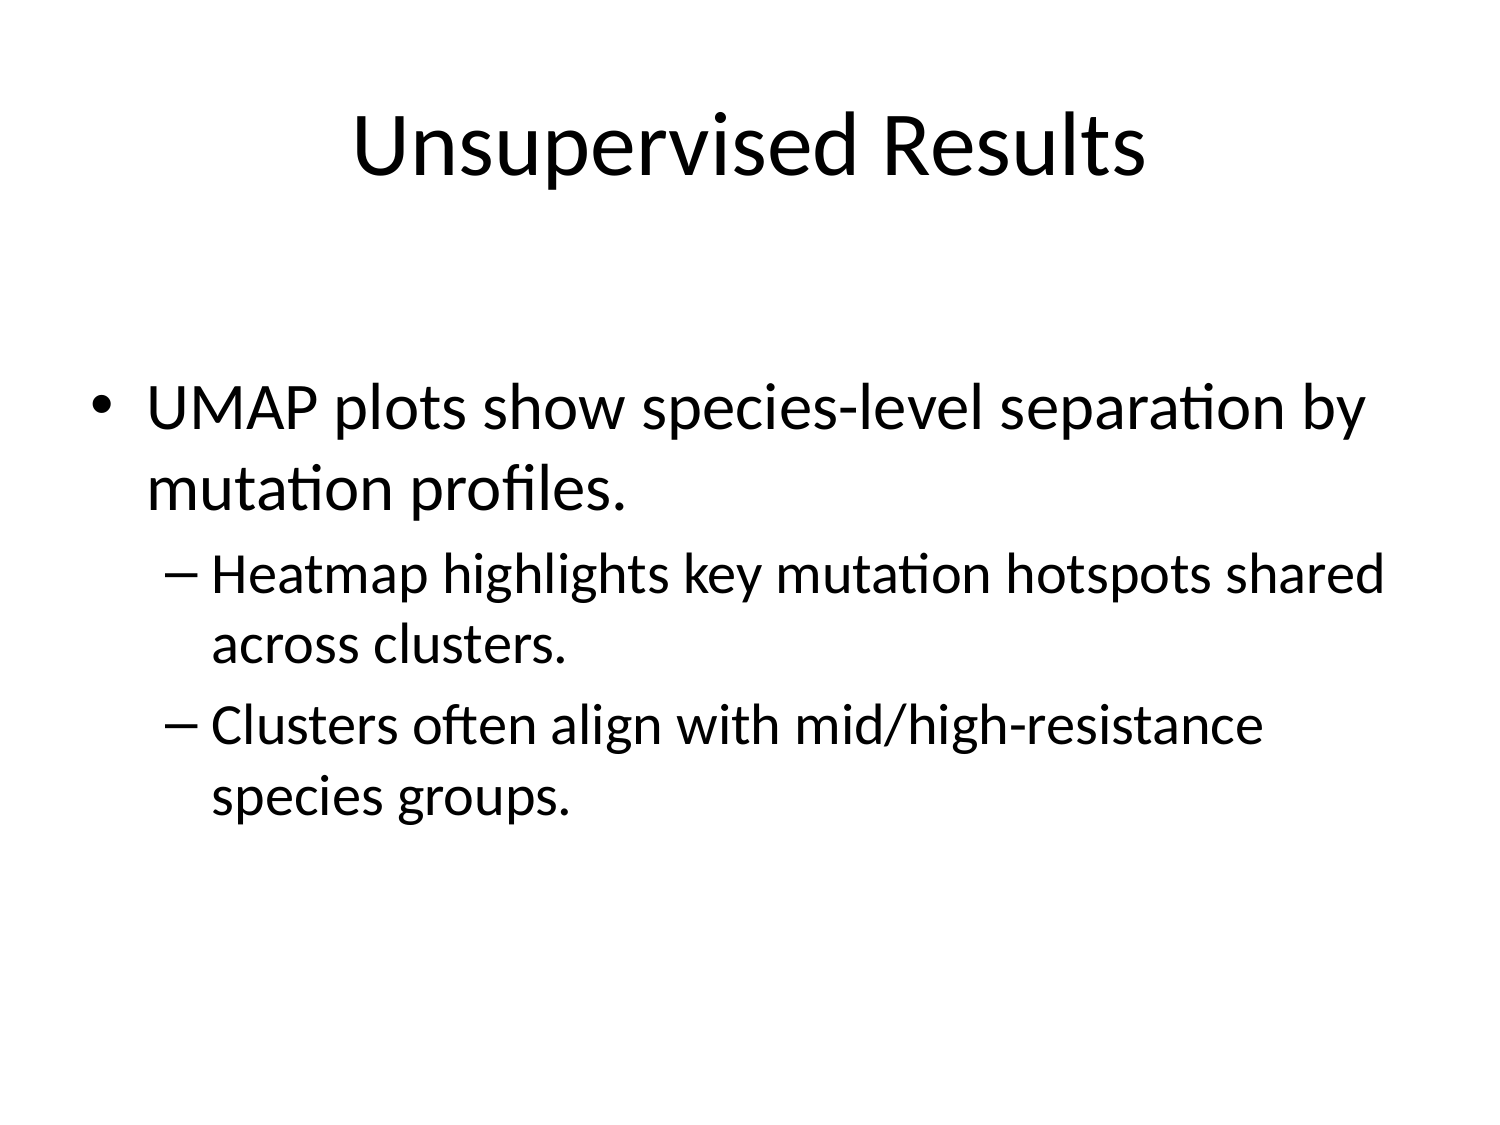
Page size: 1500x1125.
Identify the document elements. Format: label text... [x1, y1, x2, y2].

title Unsupervised Results [75, 45, 1425, 233]
list UMAP plots show species-level separation by mutation profiles. Heatmap highlights key mutation hotspots shared across clusters. Clusters often align with mid/high-resistance species groups. [75, 262, 1425, 1005]
